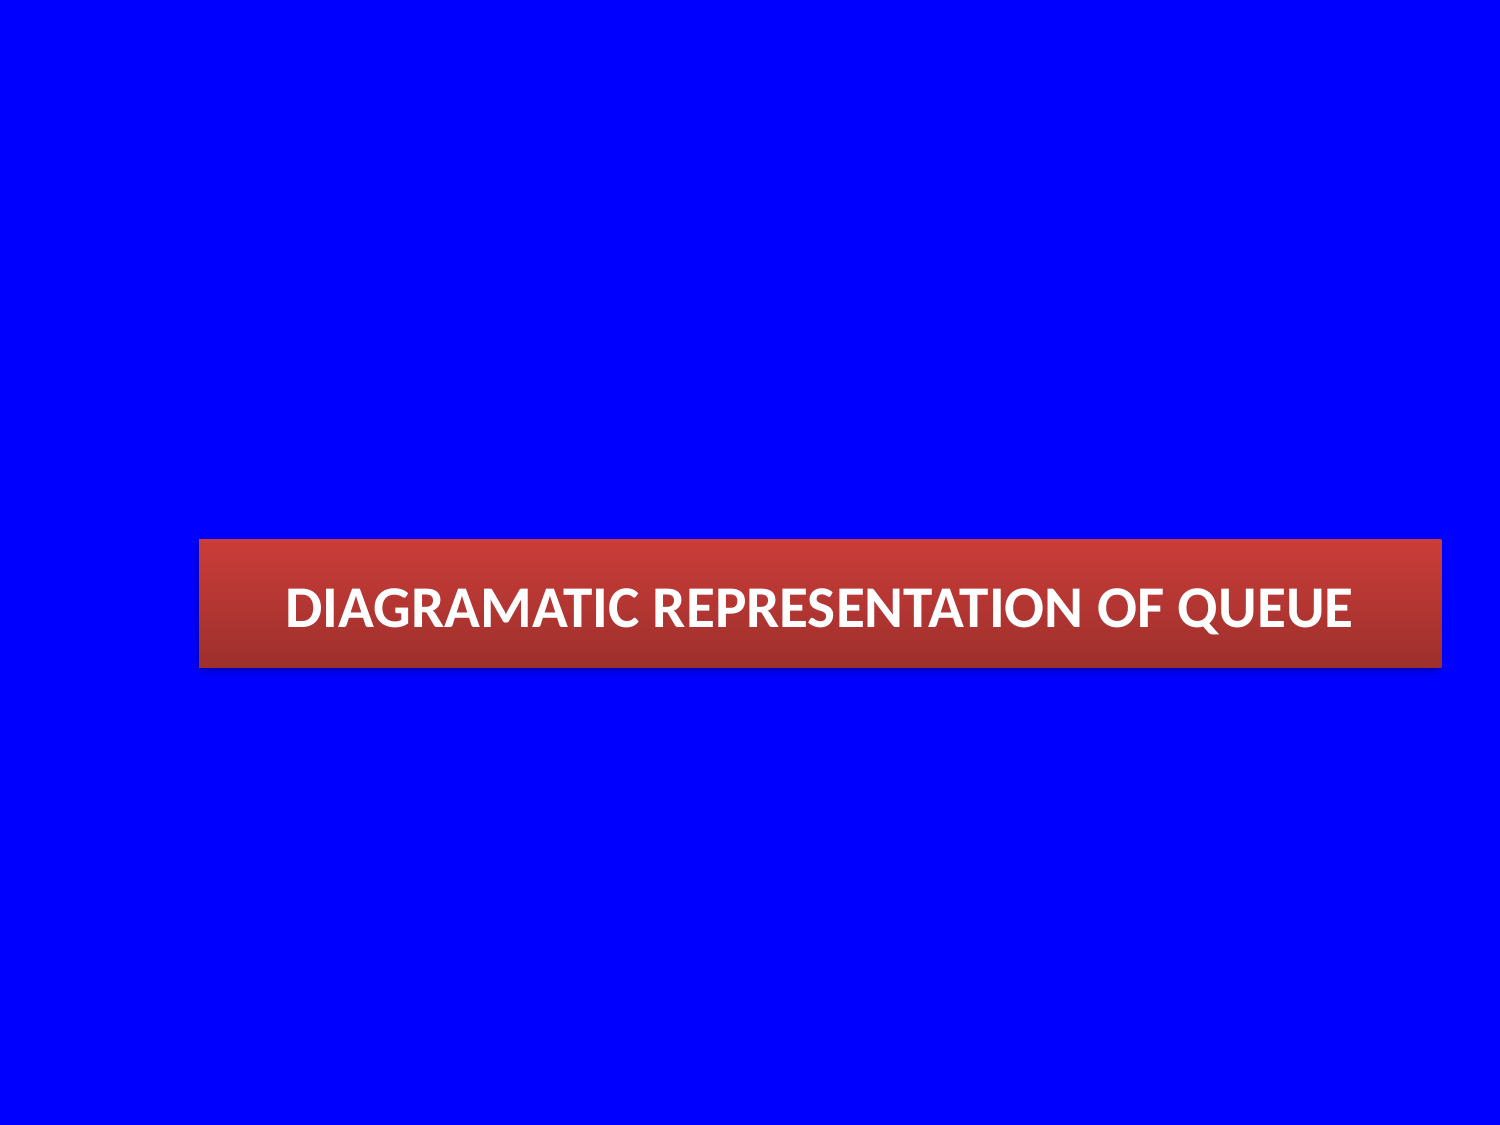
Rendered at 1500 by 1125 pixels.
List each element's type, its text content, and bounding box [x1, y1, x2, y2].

text_box DIAGRAMATIC REPRESENTATION OF QUEUE [199, 539, 1442, 668]
